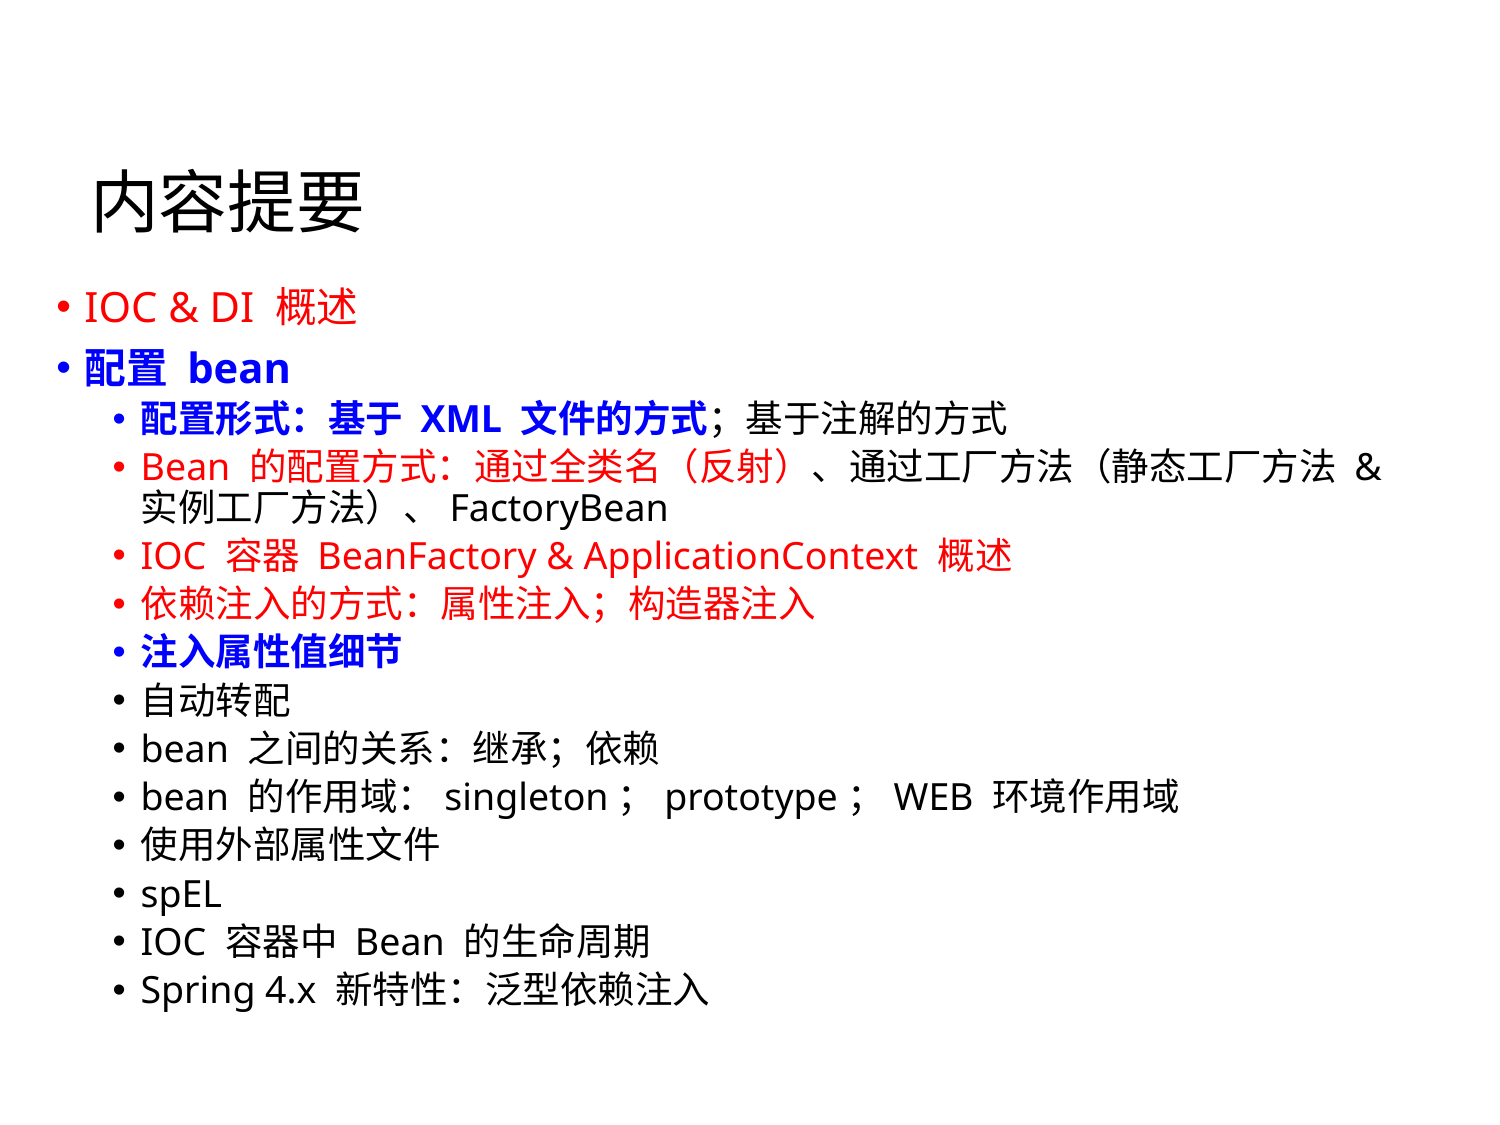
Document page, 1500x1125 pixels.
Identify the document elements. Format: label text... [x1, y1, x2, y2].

title 内容提要 [75, 115, 1425, 278]
list IOC & DI 概述 配置 bean 配置形式：基于 XML 文件的方式；基于注解的方式 Bean 的配置方式：通过全类名（反射）、通过工厂方法（静态工厂方法 & 实例工厂方法）、FactoryBean IOC 容器 BeanFactory & ApplicationContext 概述 依赖注入的方式：属性注入；构造器注入 注入属性值细节 自动转配 bean 之间的关系：继承；依赖 bean 的作用域：singleton；prototype；WEB 环境作用域 使用外部属性文件 spEL IOC 容器中 Bean 的生命周期 Spring 4.x 新特性：泛型依赖注入 [41, 278, 1447, 1106]
